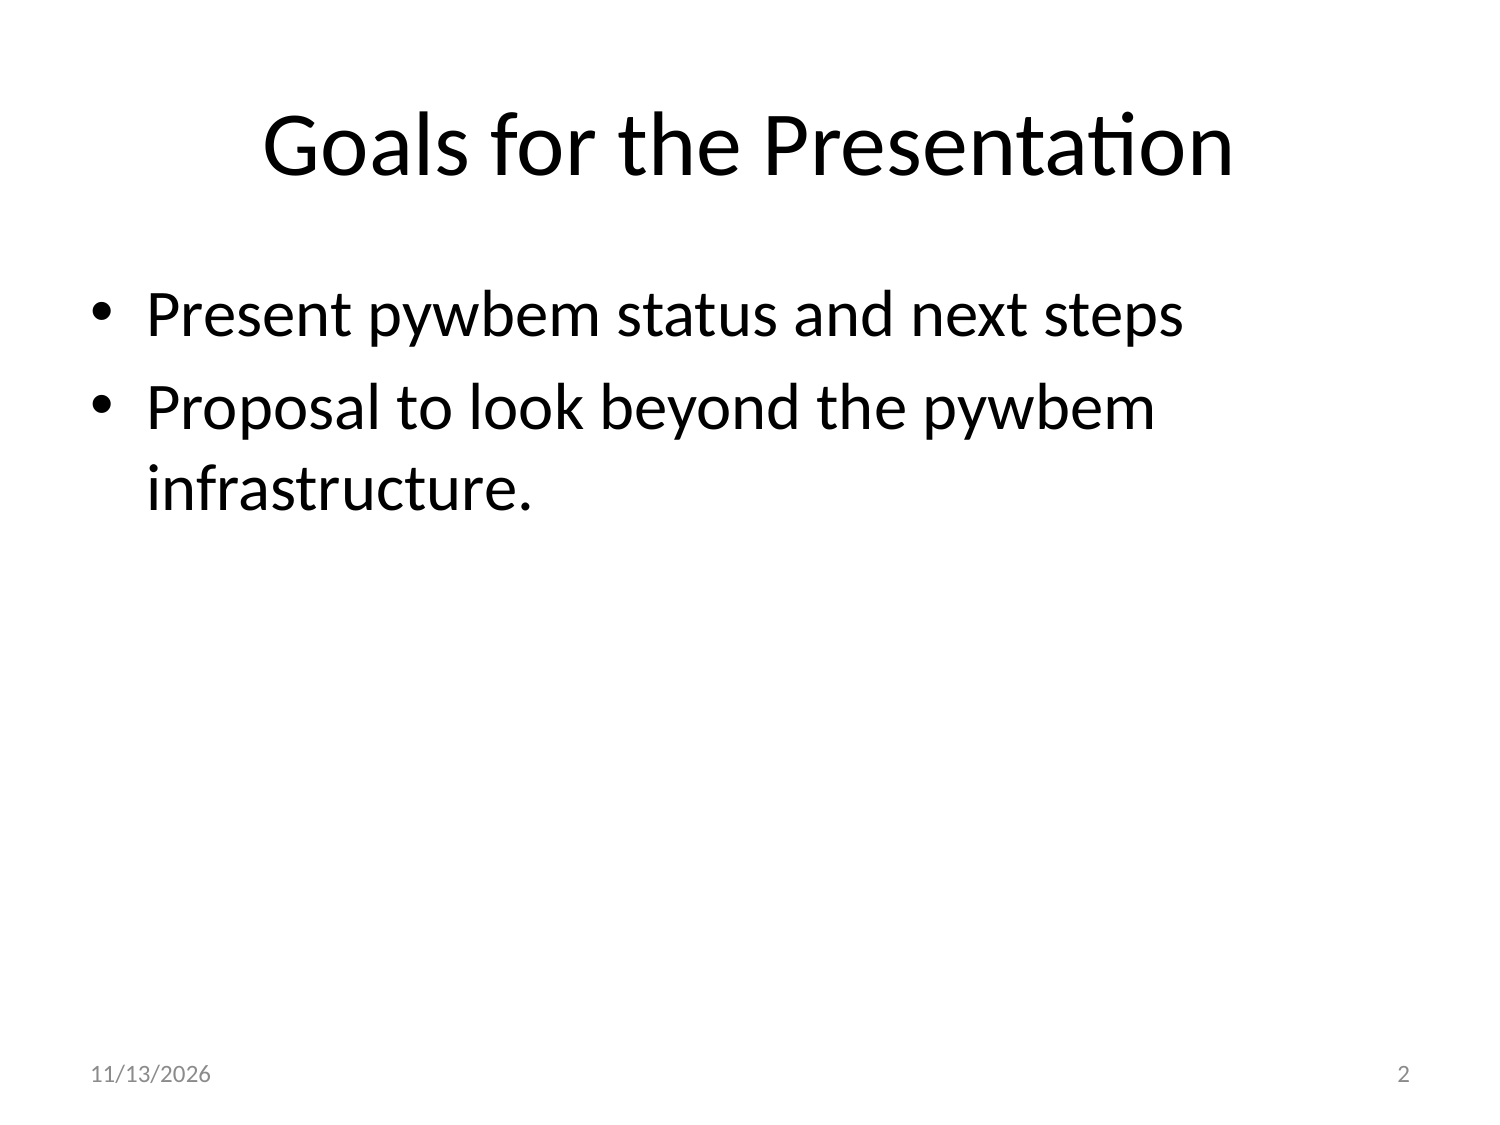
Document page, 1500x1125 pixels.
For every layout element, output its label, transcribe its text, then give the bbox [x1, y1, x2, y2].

title Goals for the Presentation [75, 45, 1425, 233]
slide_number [75, 1042, 425, 1103]
list Present pywbem status and next steps Proposal to look beyond the pywbem infrastructure. [75, 262, 1425, 1005]
slide_number 2 [1074, 1042, 1425, 1103]
